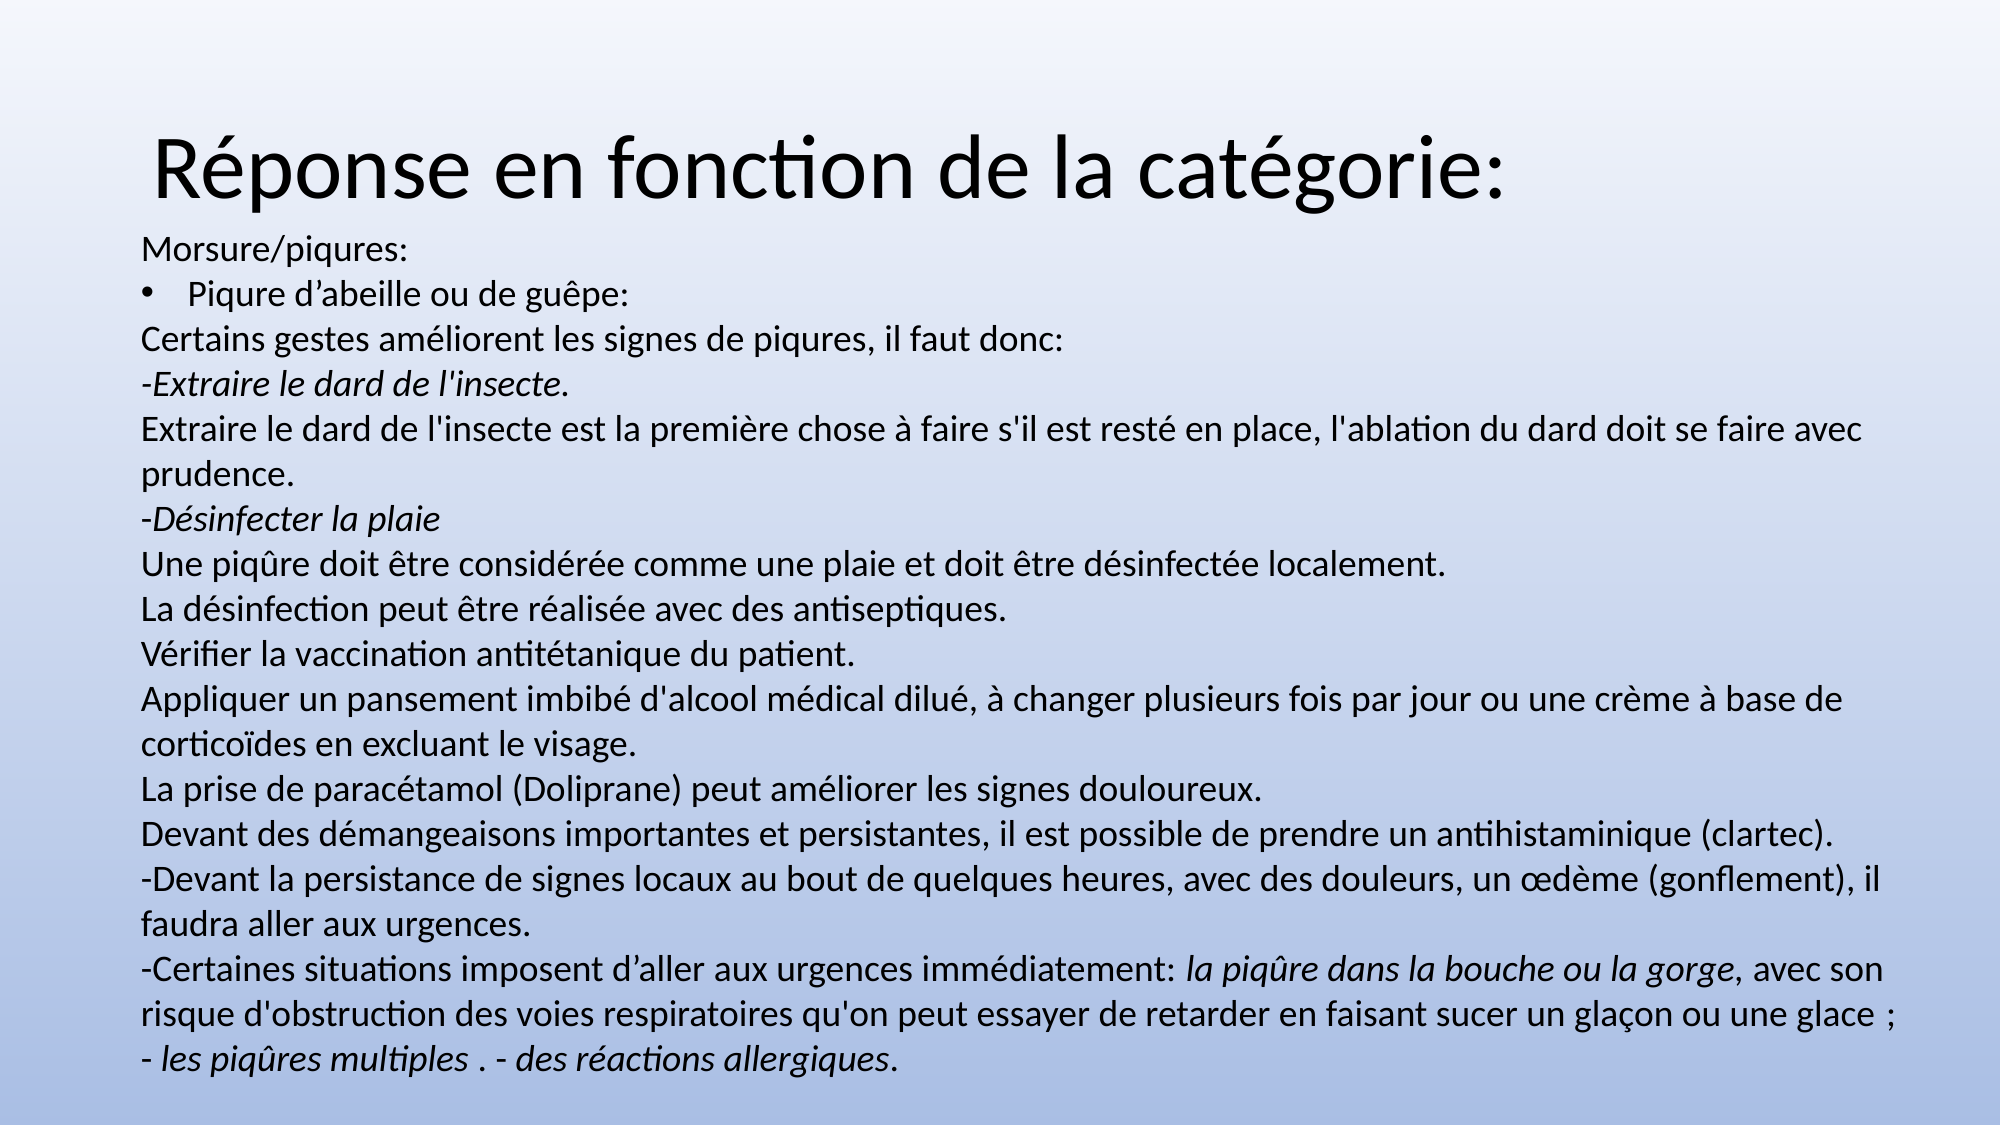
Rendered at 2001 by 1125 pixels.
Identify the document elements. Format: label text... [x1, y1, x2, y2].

text_box Morsure/piqures: Piqure d’abeille ou de guêpe: Certains gestes améliorent les signes de piqures, il faut donc: -Extraire le dard de l'insecte. Extraire le dard de l'insecte est la première chose à faire s'il est resté en place, l'ablation du dard doit se faire avec prudence. -Désinfecter la plaie Une piqûre doit être considérée comme une plaie et doit être désinfectée localement. La désinfection peut être réalisée avec des antiseptiques. Vérifier la vaccination antitétanique du patient. Appliquer un pansement imbibé d'alcool médical dilué, à changer plusieurs fois par jour ou une crème à base de corticoïdes en excluant le visage. La prise de paracétamol (Doliprane) peut améliorer les signes douloureux. Devant des démangeaisons importantes et persistantes, il est possible de prendre un antihistaminique (clartec). -Devant la persistance de signes locaux au bout de quelques heures, avec des douleurs, un œdème (gonflement), il faudra aller aux urgences. -Certaines situations imposent d’aller aux urgences immédiatement: la piqûre dans la bouche ou la gorge, avec son risque d'obstruction des voies respiratoires qu'on peut essayer de retarder en faisant sucer un glaçon ou une glace ; - les piqûres multiples . - des réactions allergiques. [125, 216, 2000, 1125]
title Réponse en fonction de la catégorie: [137, 59, 1863, 216]
